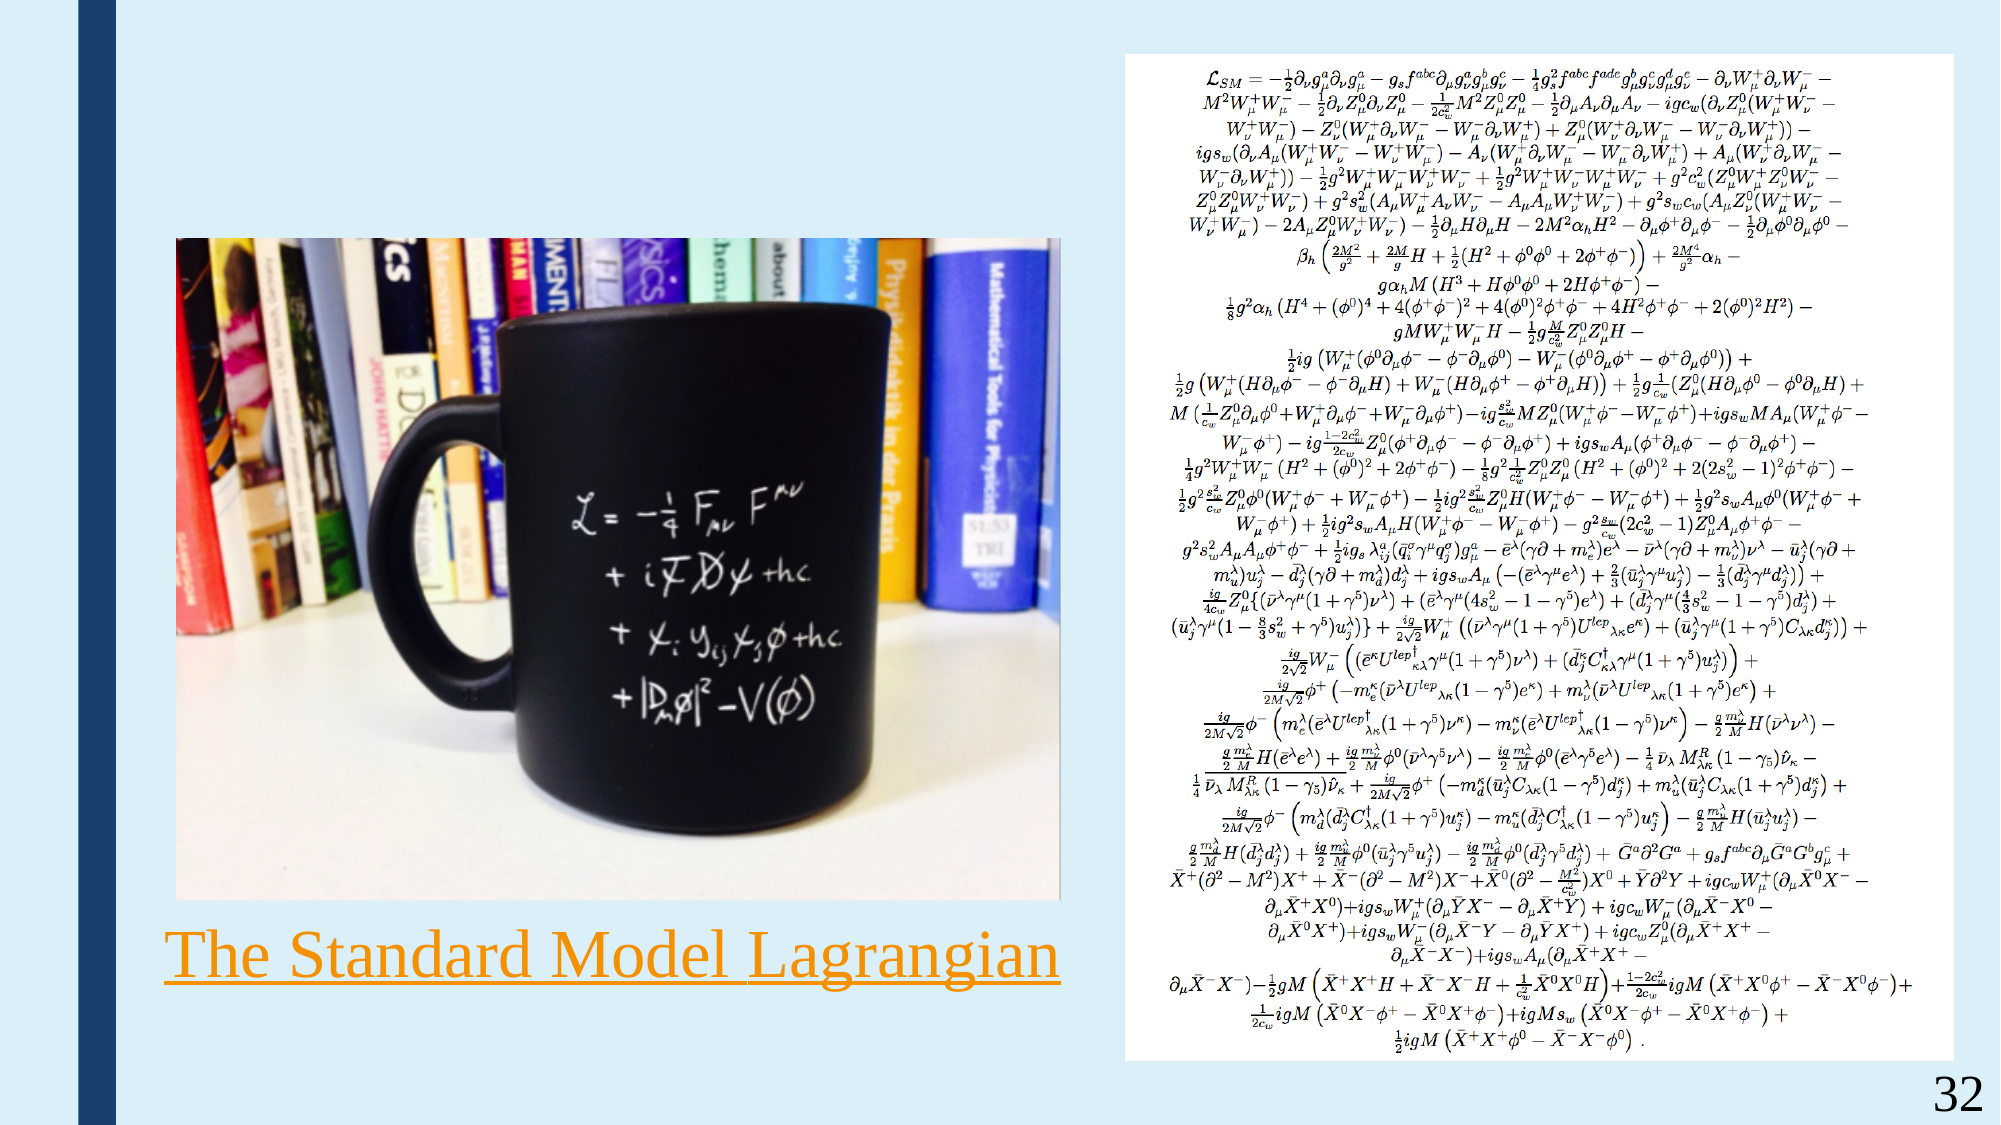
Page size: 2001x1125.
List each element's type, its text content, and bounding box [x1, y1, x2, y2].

text_box 32 [1874, 1060, 2000, 1121]
picture [1125, 54, 1954, 1061]
picture [176, 238, 1062, 902]
text_box The Standard Model Lagrangian [145, 901, 1080, 999]
